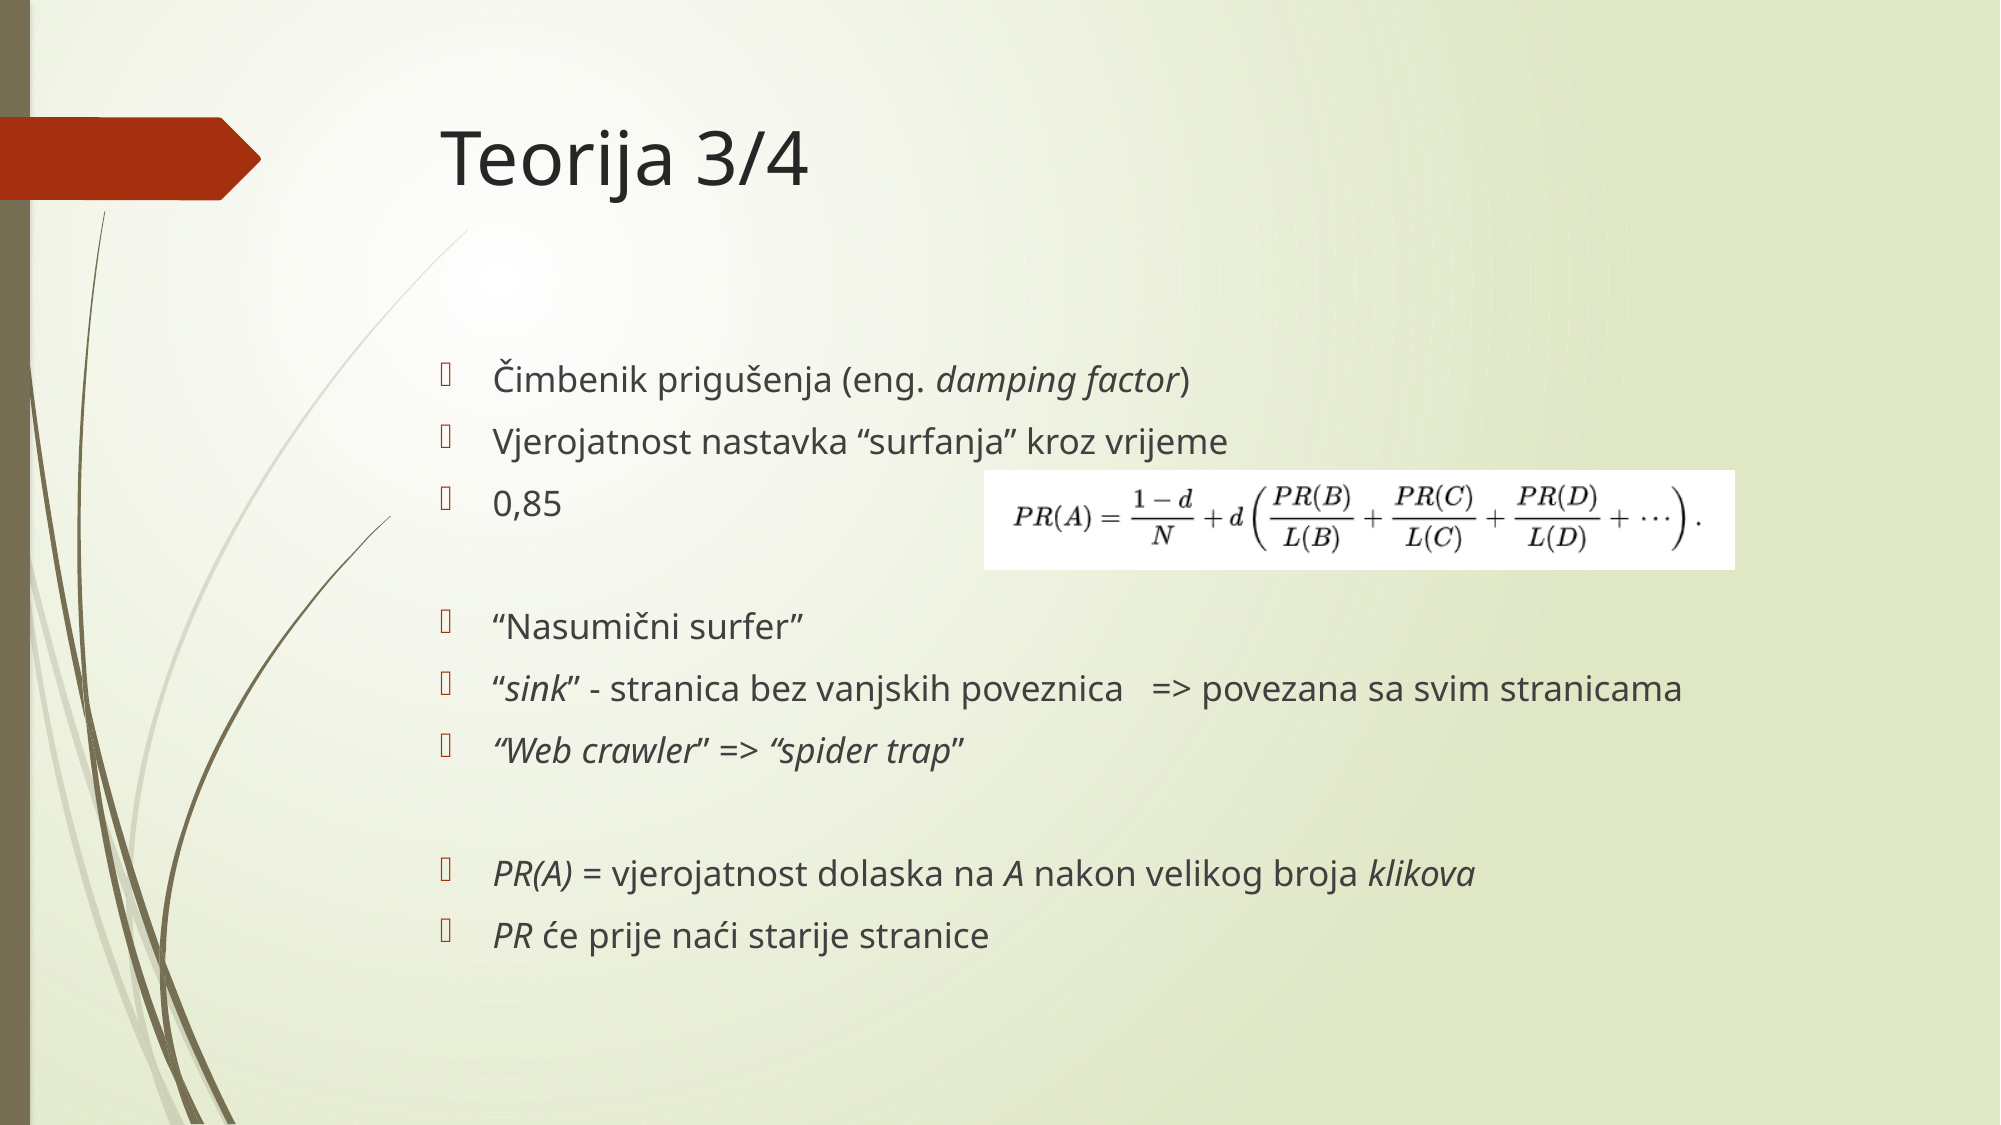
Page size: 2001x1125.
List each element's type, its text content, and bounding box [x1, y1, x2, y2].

title Teorija 3/4 [425, 102, 1888, 313]
picture [983, 470, 1735, 570]
list Čimbenik prigušenja (eng. damping factor) Vjerojatnost nastavka “surfanja” kroz vrijeme 0,85 “Nasumični surfer” “sink” - stranica bez vanjskih poveznica => povezana sa svim stranicama “Web crawler” => “spider trap” PR(A) = vjerojatnost dolaska na A nakon velikog broja klikova PR će prije naći starije stranice [424, 350, 1888, 970]
